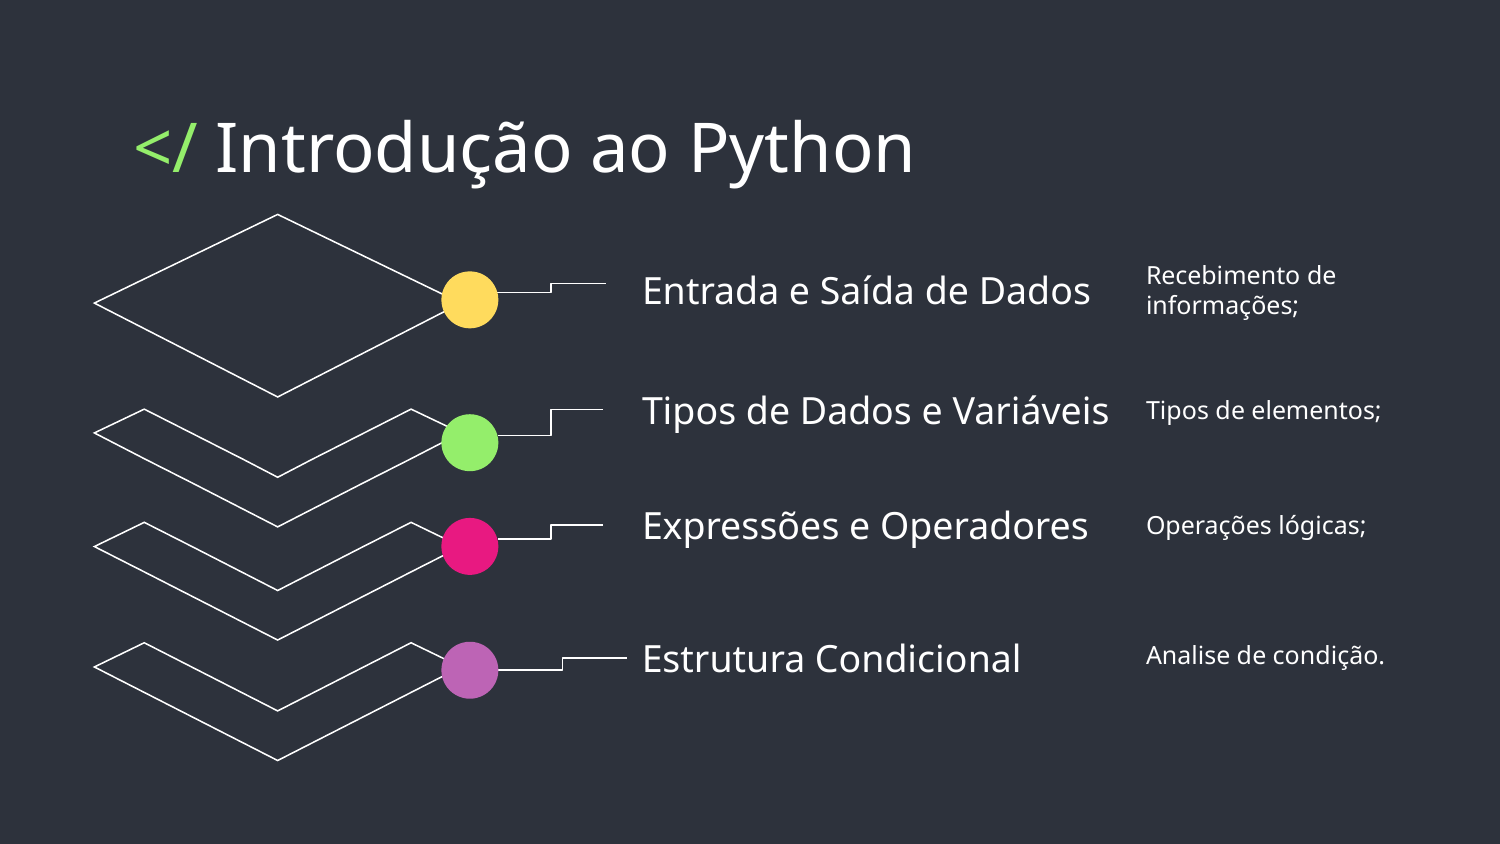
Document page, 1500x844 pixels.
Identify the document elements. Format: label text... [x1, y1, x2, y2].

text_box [498, 657, 628, 671]
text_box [94, 214, 462, 761]
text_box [498, 524, 604, 540]
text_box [626, 487, 1434, 563]
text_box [626, 616, 1434, 696]
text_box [495, 283, 606, 293]
text_box [466, 517, 499, 575]
title </ Introdução ao Python [118, 88, 1382, 183]
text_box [626, 251, 1434, 328]
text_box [626, 371, 1434, 448]
text_box [466, 414, 499, 472]
text_box [466, 271, 499, 329]
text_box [498, 409, 604, 436]
text_box [466, 641, 498, 699]
